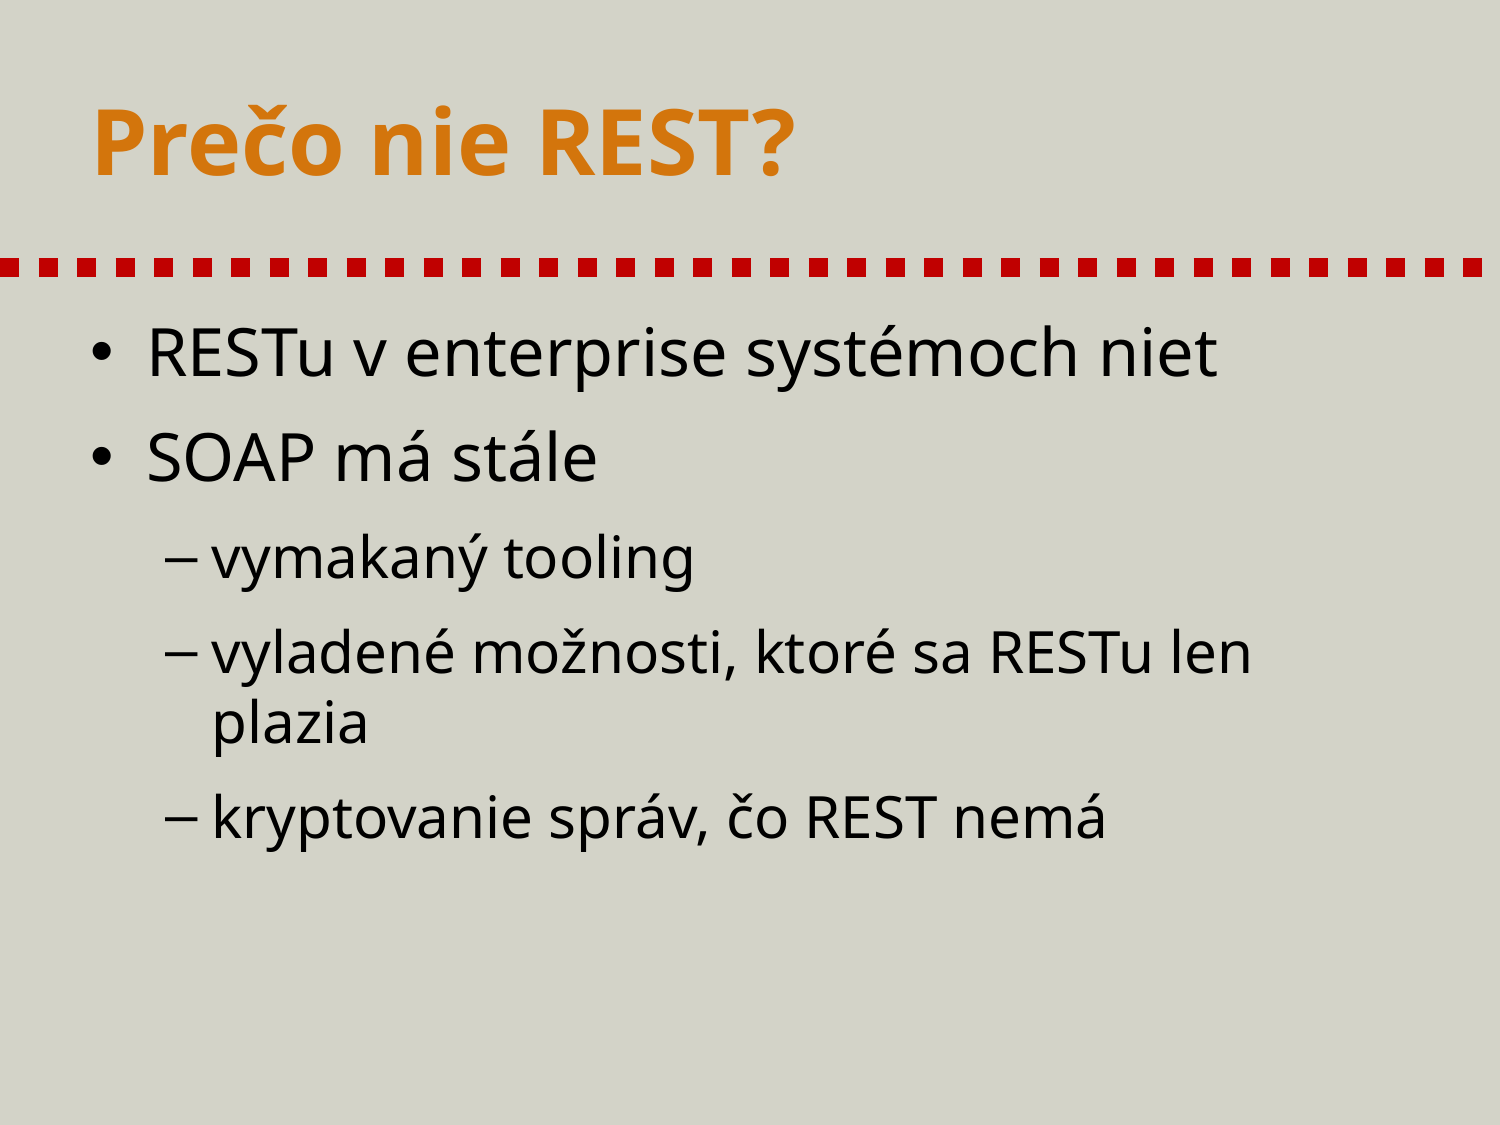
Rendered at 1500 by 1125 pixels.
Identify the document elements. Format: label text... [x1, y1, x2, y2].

title Prečo nie REST? [75, 45, 1425, 233]
list RESTu v enterprise systémoch niet SOAP má stále vymakaný tooling vyladené možnosti, ktoré sa RESTu len plazia kryptovanie správ, čo REST nemá [75, 302, 1425, 1005]
